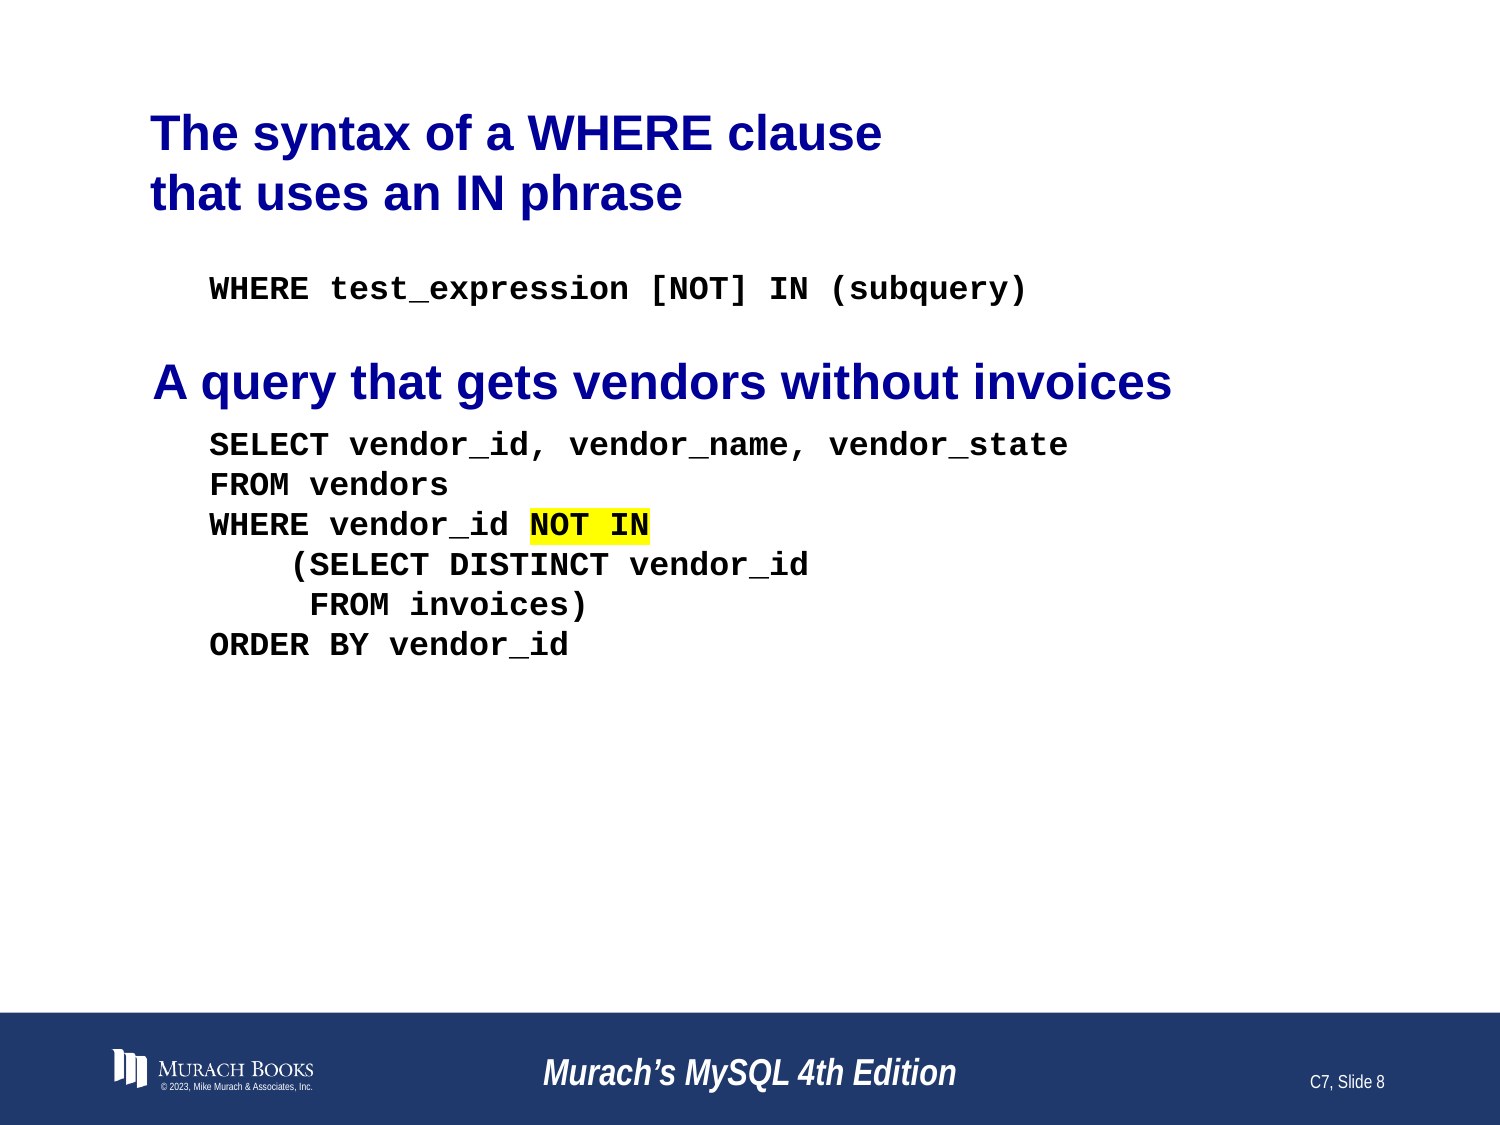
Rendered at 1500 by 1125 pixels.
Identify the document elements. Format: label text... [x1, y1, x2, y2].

slide_number C7, Slide 8 [1087, 1025, 1400, 1100]
slide_number Murach’s MySQL 4th Edition [450, 1025, 1050, 1100]
list WHERE test_expression [NOT] IN (subquery) A query that gets vendors without invoices SELECT vendor_id, vendor_name, vendor_state FROM vendors WHERE vendor_id NOT IN (SELECT DISTINCT vendor_id FROM invoices) ORDER BY vendor_id [137, 258, 1350, 959]
footer © 2023, Mike Murach & Associates, Inc. [12, 1025, 450, 1100]
title The syntax of a WHERE clause that uses an IN phrase [150, 99, 1350, 222]
